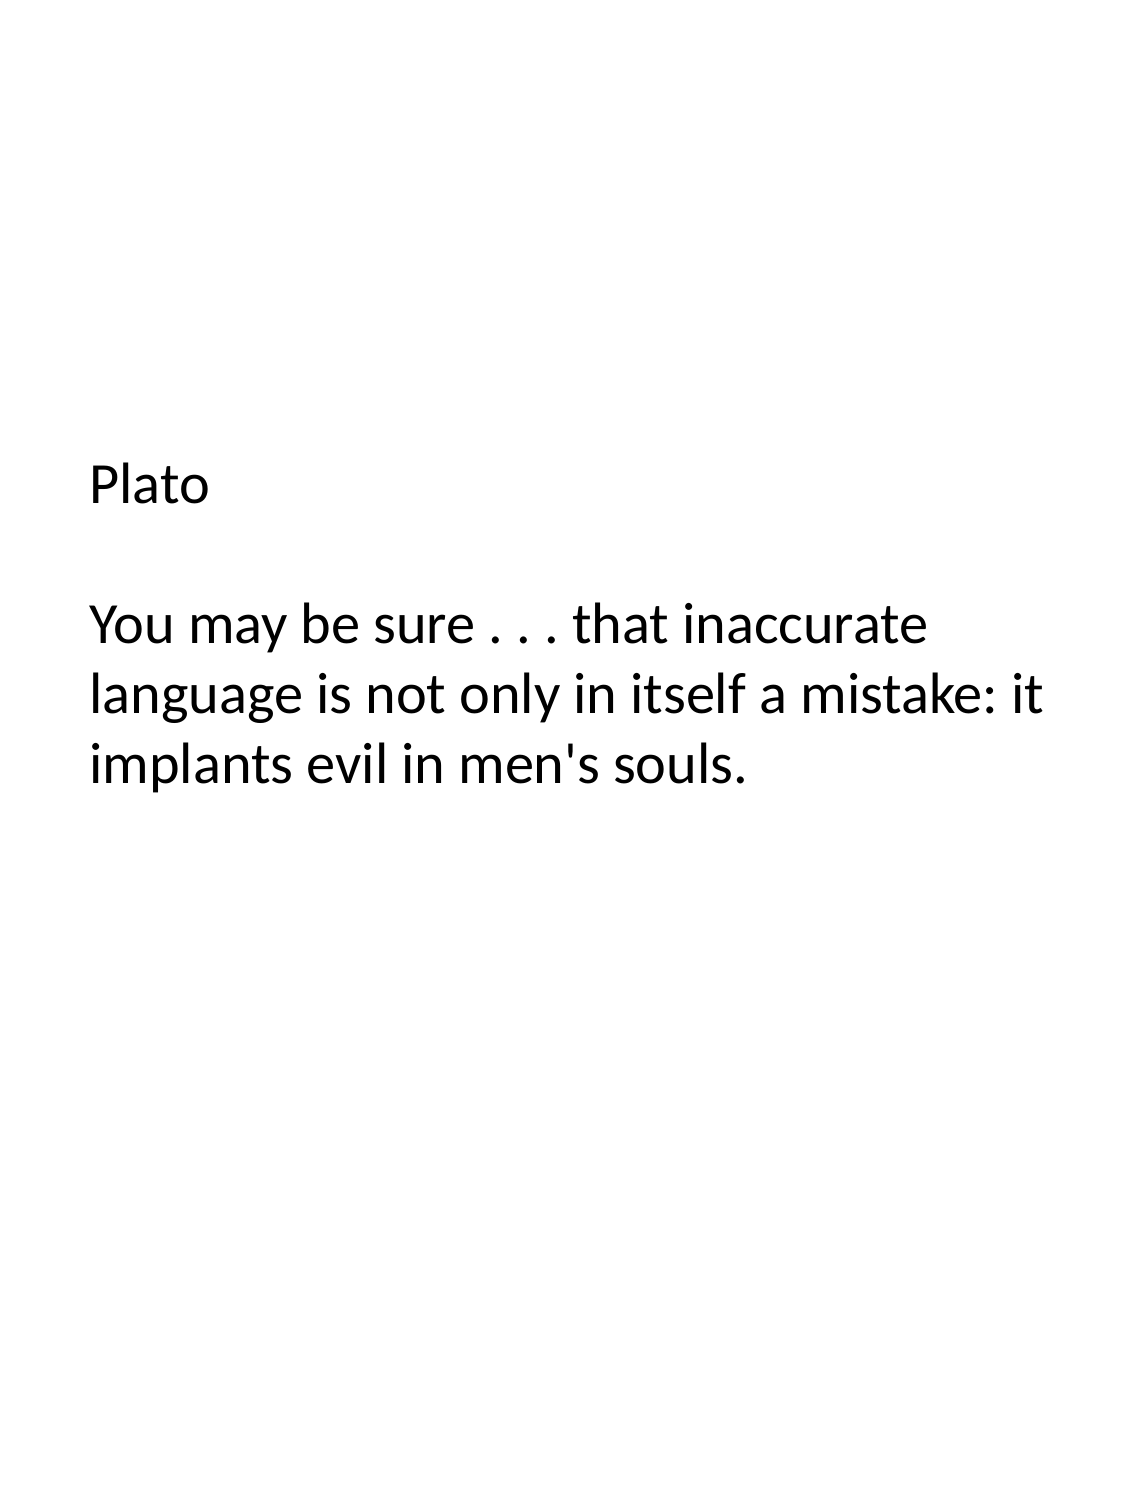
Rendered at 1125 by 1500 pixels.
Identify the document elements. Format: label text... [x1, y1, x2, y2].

text_box Plato You may be sure . . . that inaccurate language is not only in itself a mistake: it implants evil in men's souls. [75, 437, 1075, 803]
